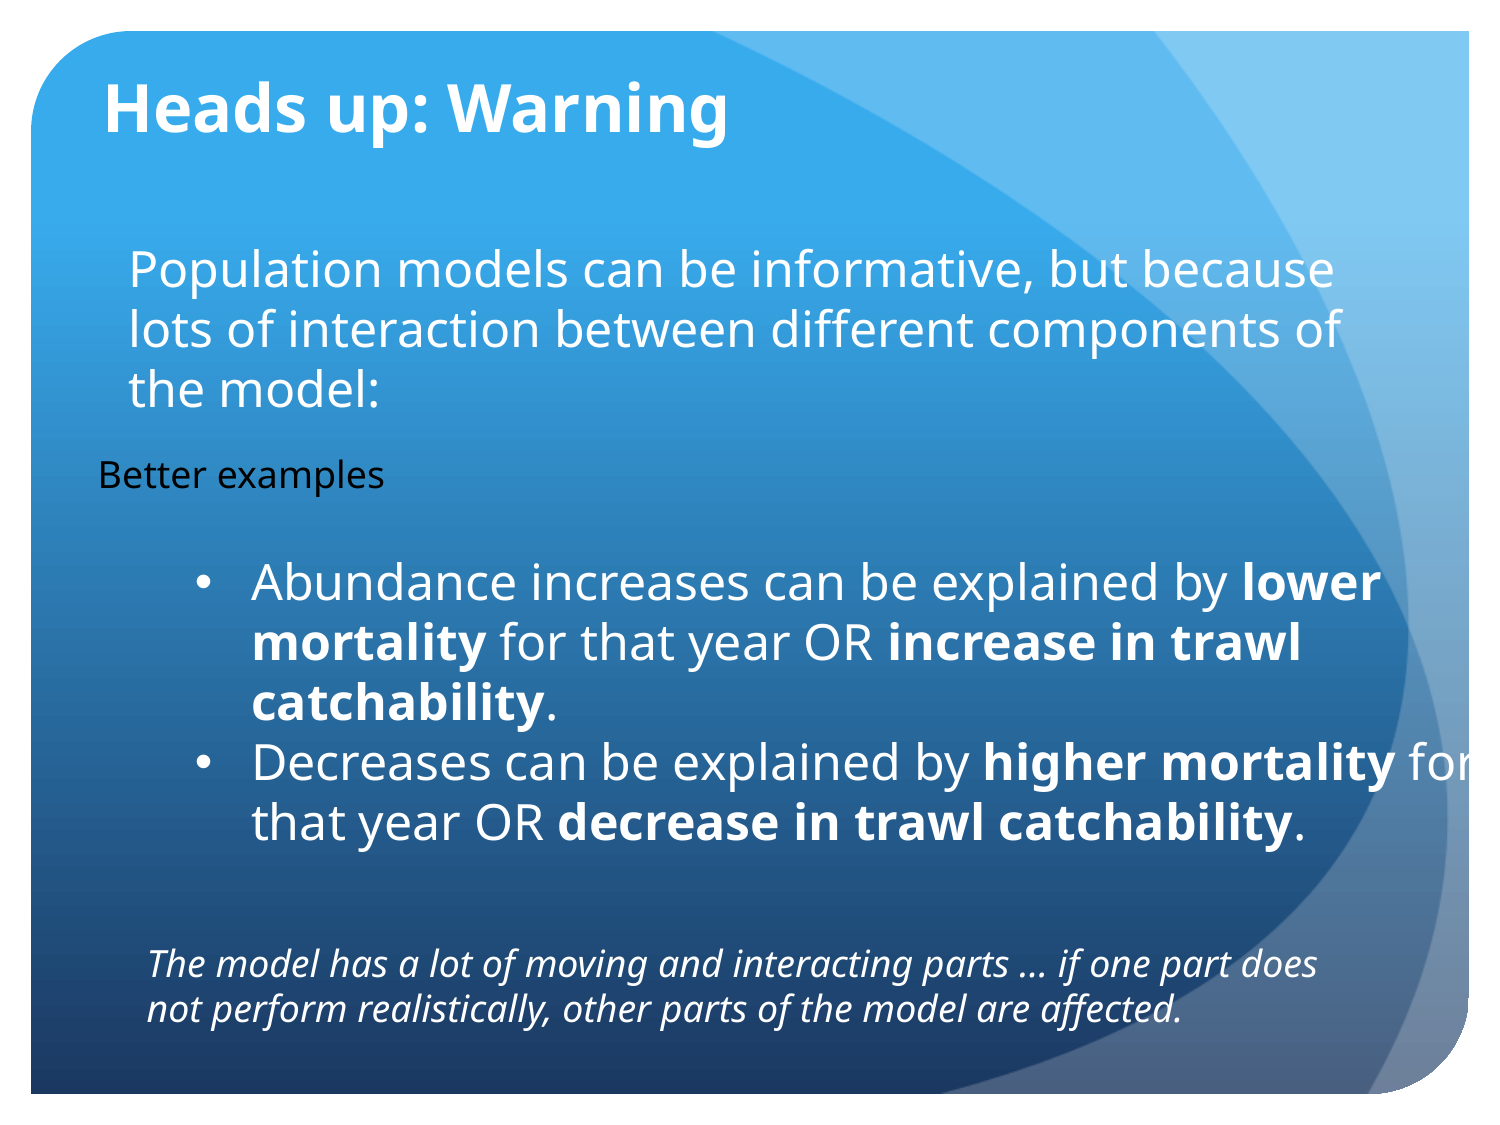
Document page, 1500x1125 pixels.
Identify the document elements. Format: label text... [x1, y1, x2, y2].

text_box Population models can be informative, but because lots of interaction between different components of the model: [113, 230, 1398, 426]
text_box Better examples [82, 444, 400, 504]
text_box Heads up: Warning [87, 62, 1332, 153]
picture [24, 30, 1473, 1094]
text_box Abundance increases can be explained by lower mortality for that year OR increase in trawl catchability. Decreases can be explained by higher mortality for that year OR decrease in trawl catchability. [179, 543, 1500, 919]
text_box The model has a lot of moving and interacting parts … if one part does not perform realistically, other parts of the model are affected. [56, 932, 1362, 1038]
